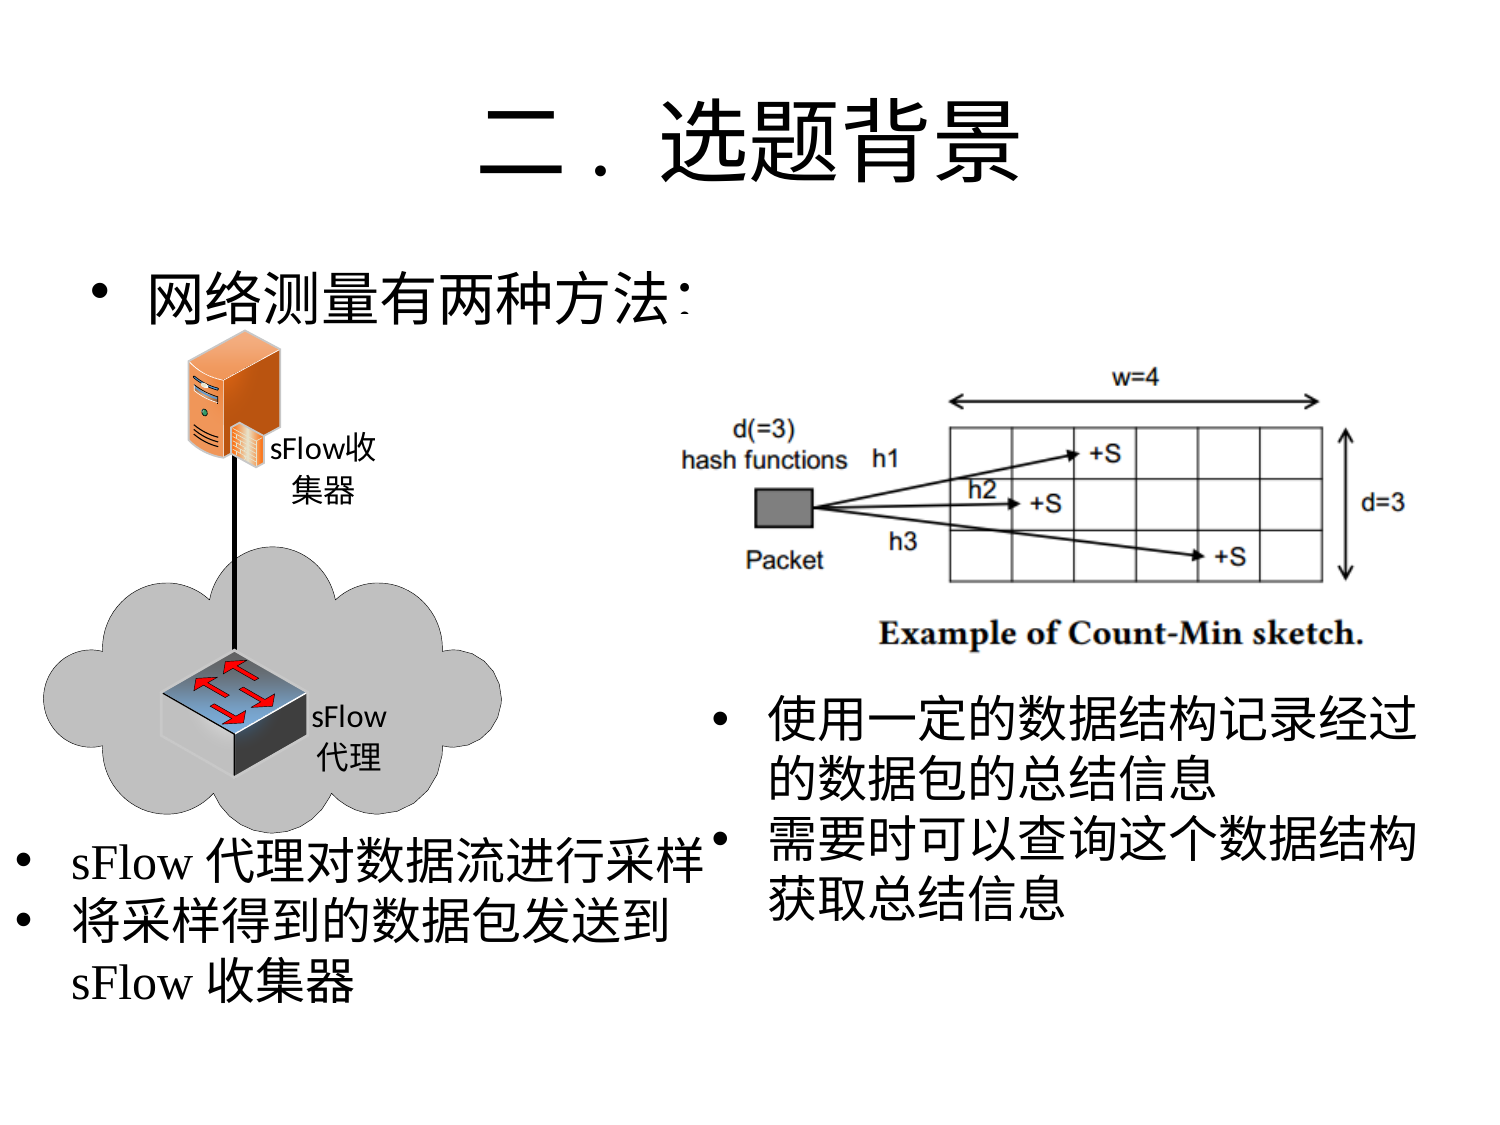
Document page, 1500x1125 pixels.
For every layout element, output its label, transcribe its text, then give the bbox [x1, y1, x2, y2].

picture [678, 314, 1425, 674]
text_box sFlow代理对数据流进行采样 将采样得到的数据包发送到sFlow收集器 [0, 822, 762, 1017]
list 网络测量有两种方法： [75, 262, 1471, 1094]
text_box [41, 325, 502, 905]
title 二. 选题背景 [75, 45, 1425, 233]
text_box 使用一定的数据结构记录经过的数据包的总结信息 需要时可以查询这个数据结构获取总结信息 [696, 680, 1459, 936]
